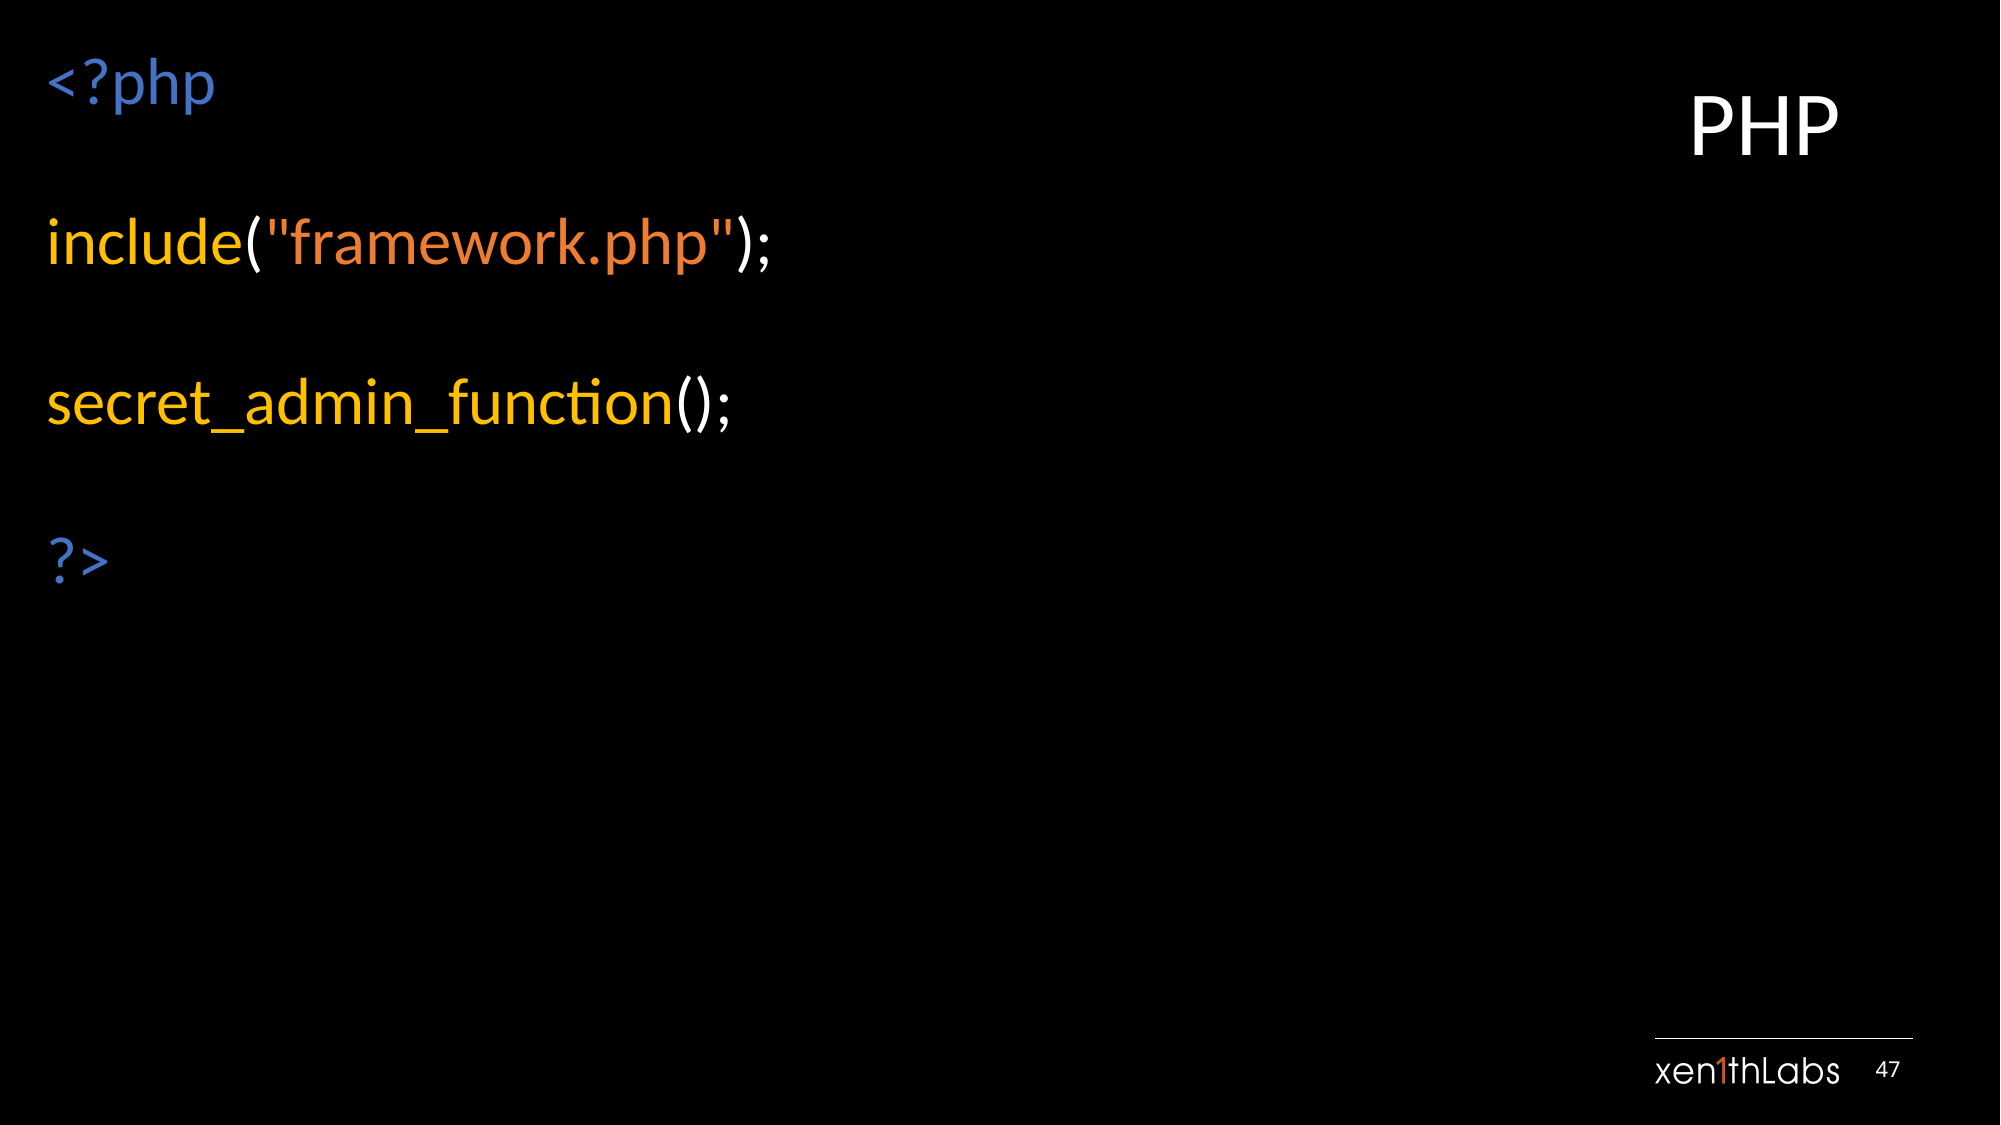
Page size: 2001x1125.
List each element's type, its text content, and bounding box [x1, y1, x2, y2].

text_box <?php include("framework.php"); secret_admin_function(); ?> [32, 30, 1976, 605]
picture [1655, 1057, 1839, 1084]
text_box PHP [937, 67, 1857, 235]
